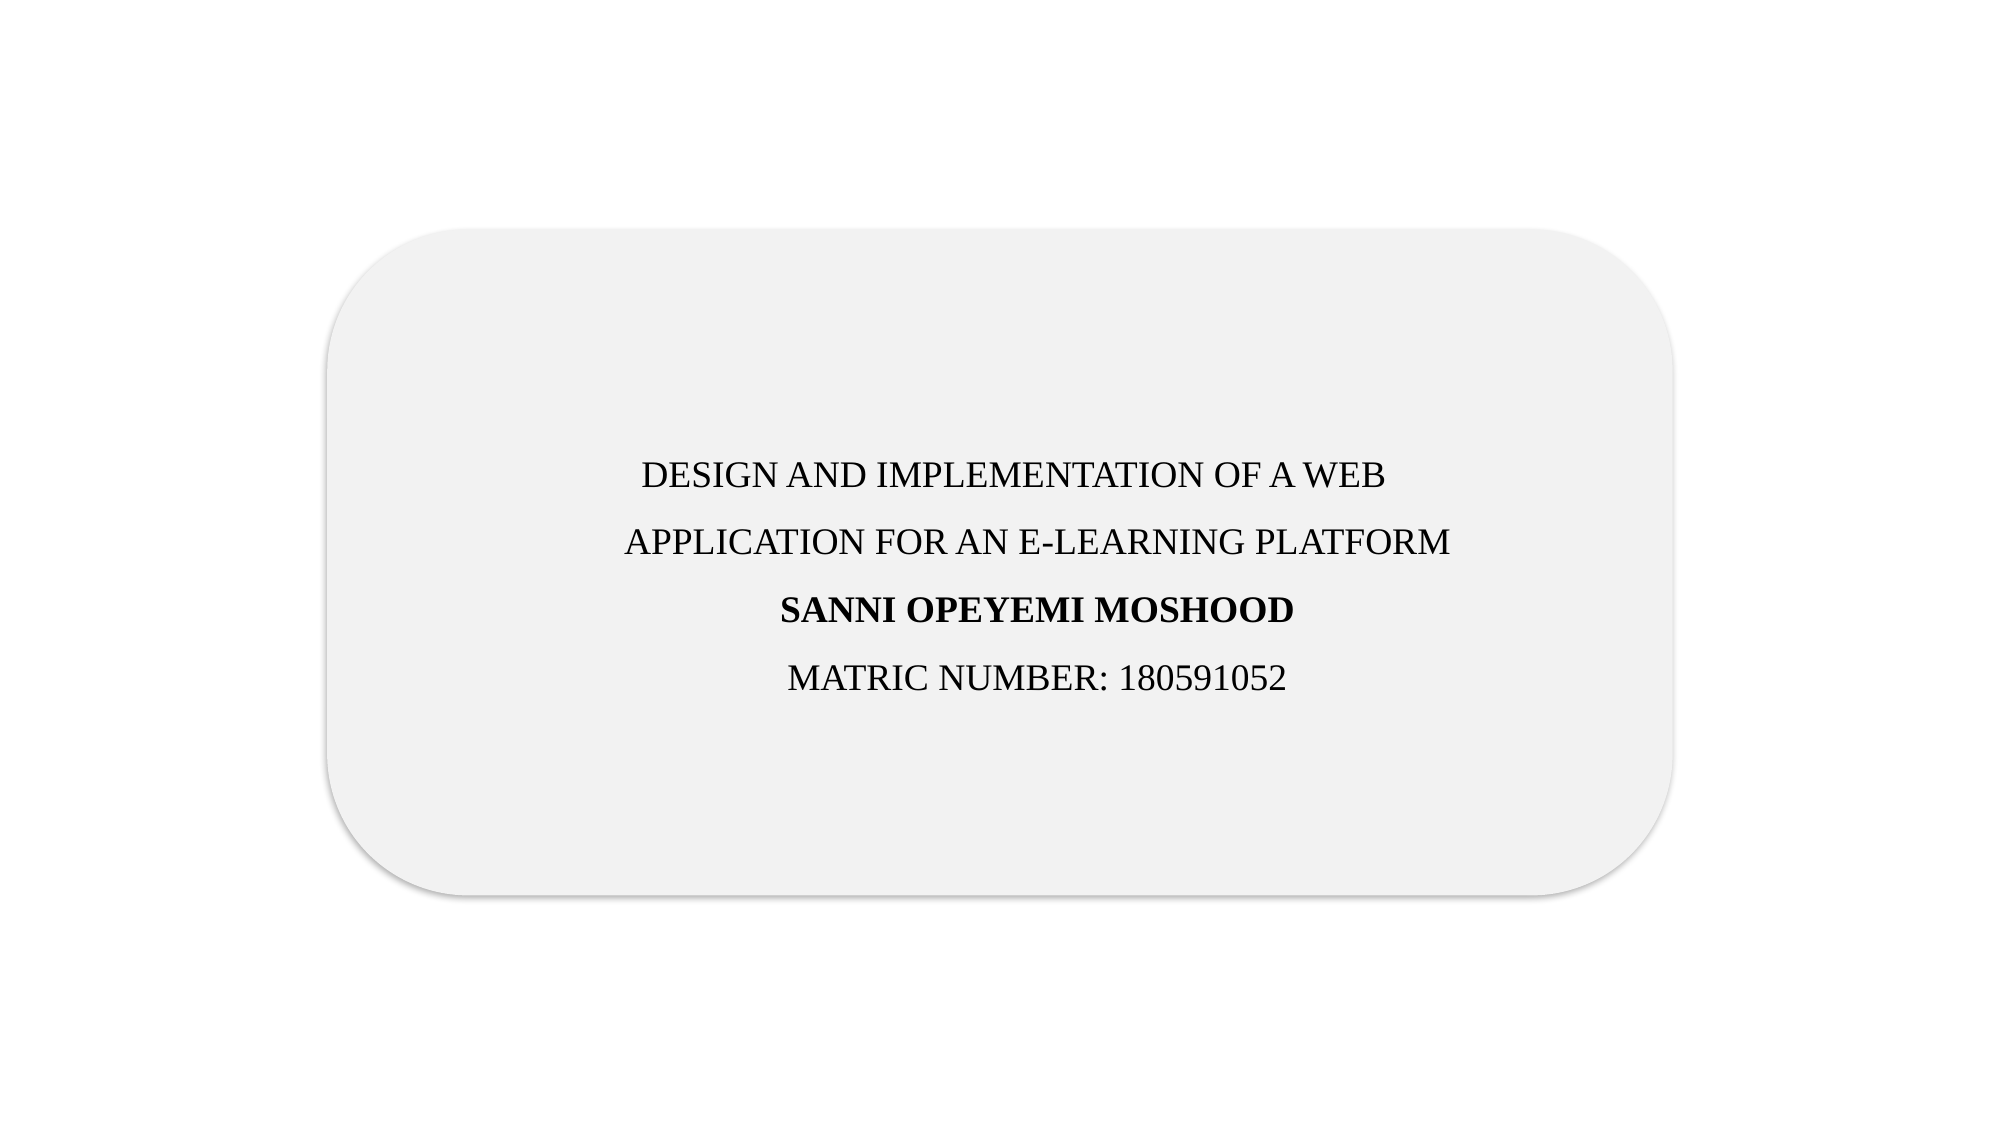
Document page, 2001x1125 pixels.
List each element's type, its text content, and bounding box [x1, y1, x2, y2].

text_box [327, 229, 1673, 896]
text_box DESIGN AND IMPLEMENTATION OF A WEB APPLICATION FOR AN E-LEARNING PLATFORM SANNI OPEYEMI MOSHOOD MATRIC NUMBER: 180591052 [455, 366, 1545, 759]
